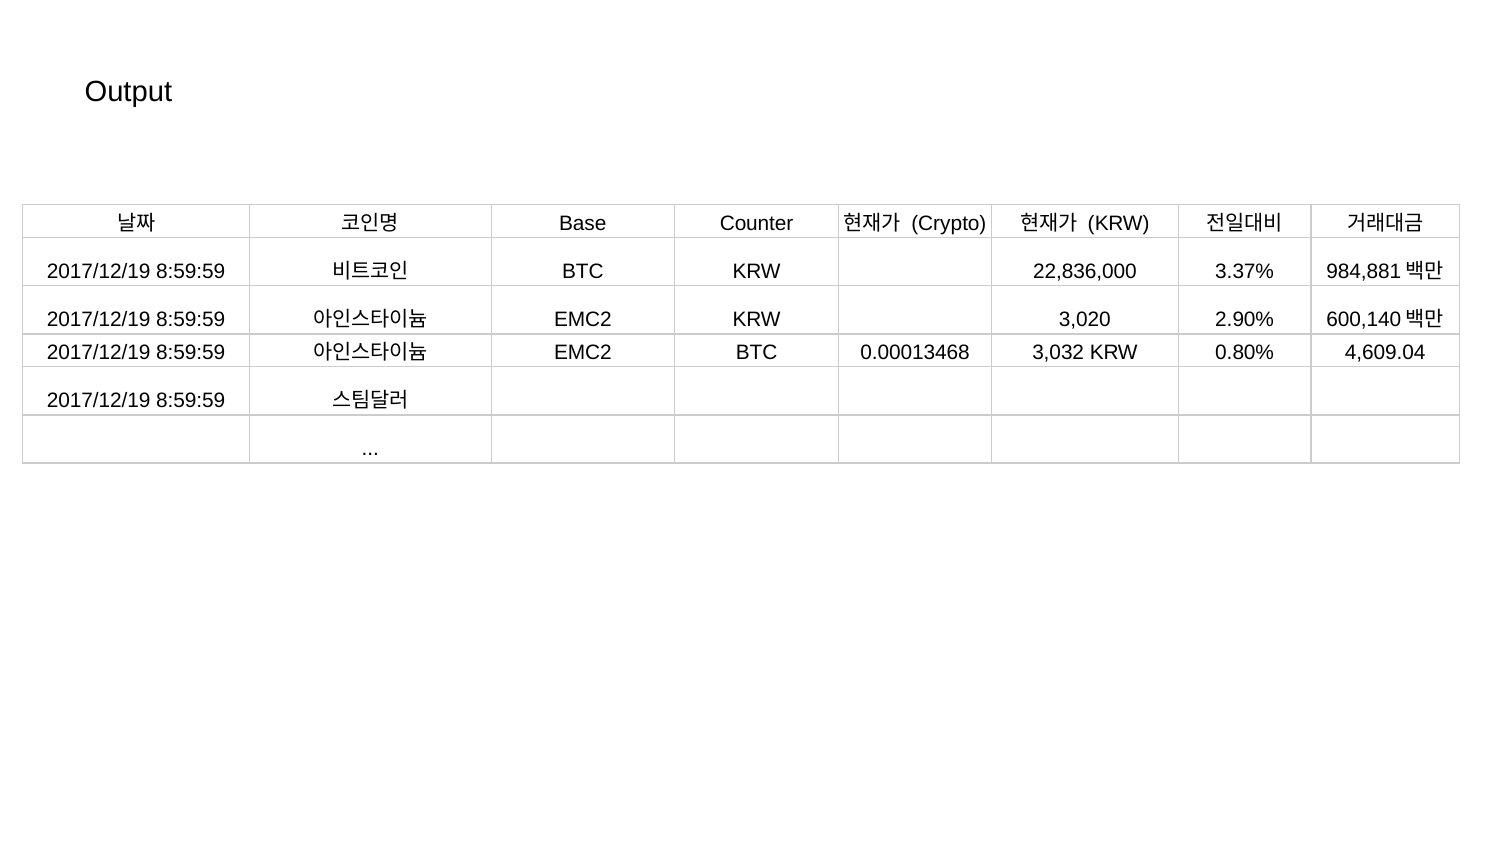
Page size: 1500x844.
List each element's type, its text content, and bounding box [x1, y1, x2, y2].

table_cell KRW [675, 286, 838, 333]
table_cell KRW [675, 238, 838, 285]
table_cell [675, 367, 838, 414]
table_cell [492, 367, 674, 414]
table_cell 600,140백만 [1312, 286, 1459, 333]
table_cell 0.80% [1179, 335, 1310, 366]
table_cell 2017/12/19 8:59:59 [23, 367, 249, 414]
table_cell EMC2 [492, 335, 674, 366]
table_cell 아인스타이늄 [250, 286, 491, 333]
table_cell [839, 286, 991, 333]
table_cell BTC [675, 335, 838, 366]
table_cell [1312, 416, 1459, 462]
table_cell 3,020 [992, 286, 1178, 333]
table_cell [23, 416, 249, 462]
table_cell 비트코인 [250, 238, 491, 285]
table_cell [675, 416, 838, 462]
table_cell [492, 416, 674, 462]
table_cell 3,032 KRW [992, 335, 1178, 366]
table_header 거래대금 [1312, 205, 1459, 237]
table_cell ... [250, 416, 491, 462]
table_cell 2017/12/19 8:59:59 [23, 286, 249, 333]
table_header Base [492, 205, 674, 237]
table_cell [1179, 367, 1310, 414]
table_cell [1312, 367, 1459, 414]
table_cell 2017/12/19 8:59:59 [23, 238, 249, 285]
table_cell [839, 238, 991, 285]
table_cell 2.90% [1179, 286, 1310, 333]
table_cell 아인스타이늄 [250, 335, 491, 366]
table_cell EMC2 [492, 286, 674, 333]
table_cell 스팀달러 [250, 367, 491, 414]
table_header 날짜 [23, 205, 249, 237]
table_header 현재가 (KRW) [992, 205, 1178, 237]
table_cell 2017/12/19 8:59:59 [23, 335, 249, 366]
table_cell 4,609.04 [1312, 335, 1459, 366]
table_cell [839, 367, 991, 414]
table_cell BTC [492, 238, 674, 285]
table_cell [1179, 416, 1310, 462]
table_cell [992, 367, 1178, 414]
table_header 현재가 (Crypto) [839, 205, 991, 237]
table_header Counter [675, 205, 838, 237]
table_cell 3.37% [1179, 238, 1310, 285]
table_cell 984,881백만 [1312, 238, 1459, 285]
table_cell [839, 416, 991, 462]
text_box Output [69, 57, 716, 133]
table_header 코인명 [250, 205, 491, 237]
table_cell 22,836,000 [992, 238, 1178, 285]
table_header 전일대비 [1179, 205, 1310, 237]
table_cell [992, 416, 1178, 462]
table_cell 0.00013468 [839, 335, 991, 366]
